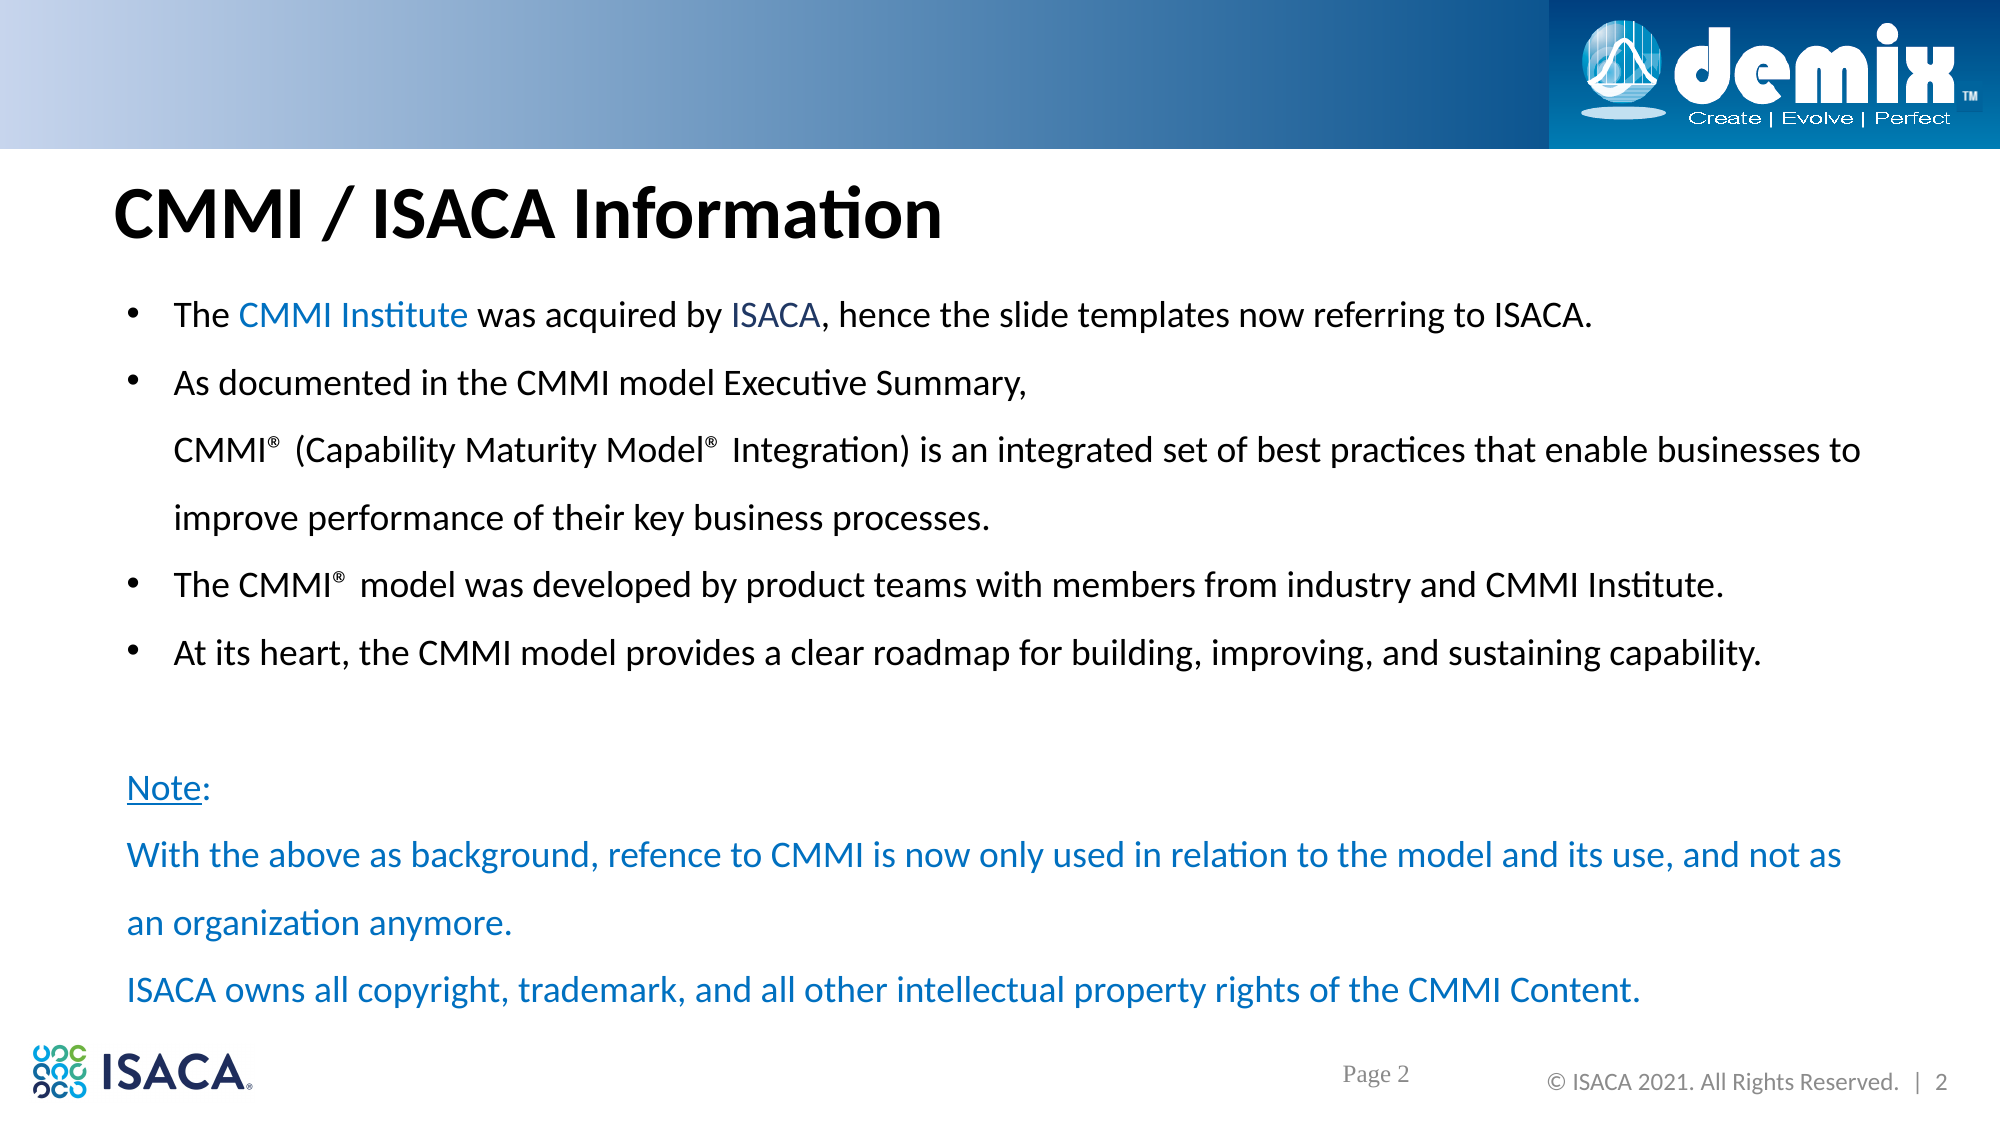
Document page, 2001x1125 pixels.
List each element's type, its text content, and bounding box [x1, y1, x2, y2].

slide_number Page 2 [1074, 1042, 1425, 1103]
title CMMI / ISACA Information [99, 137, 1900, 291]
picture [1582, 106, 1665, 119]
text_box The CMMI Institute was acquired by ISACA, hence the slide templates now referring to ISACA. As documented in the CMMI model Executive Summary, CMMI® (Capability Maturity Model® Integration) is an integrated set of best practices that enable businesses to improve performance of their key business processes. The CMMI® model was developed by product teams with members from industry and CMMI Institute. At its heart, the CMMI model provides a clear roadmap for building, improving, and sustaining capability. Note: With the above as background, refence to CMMI is now only used in relation to the model and its use, and not as an organization anymore. ISACA owns all copyright, trademark, and all other intellectual property rights of the CMMI Content. [111, 291, 1888, 1018]
picture [1549, 0, 2000, 111]
picture [29, 1043, 255, 1103]
